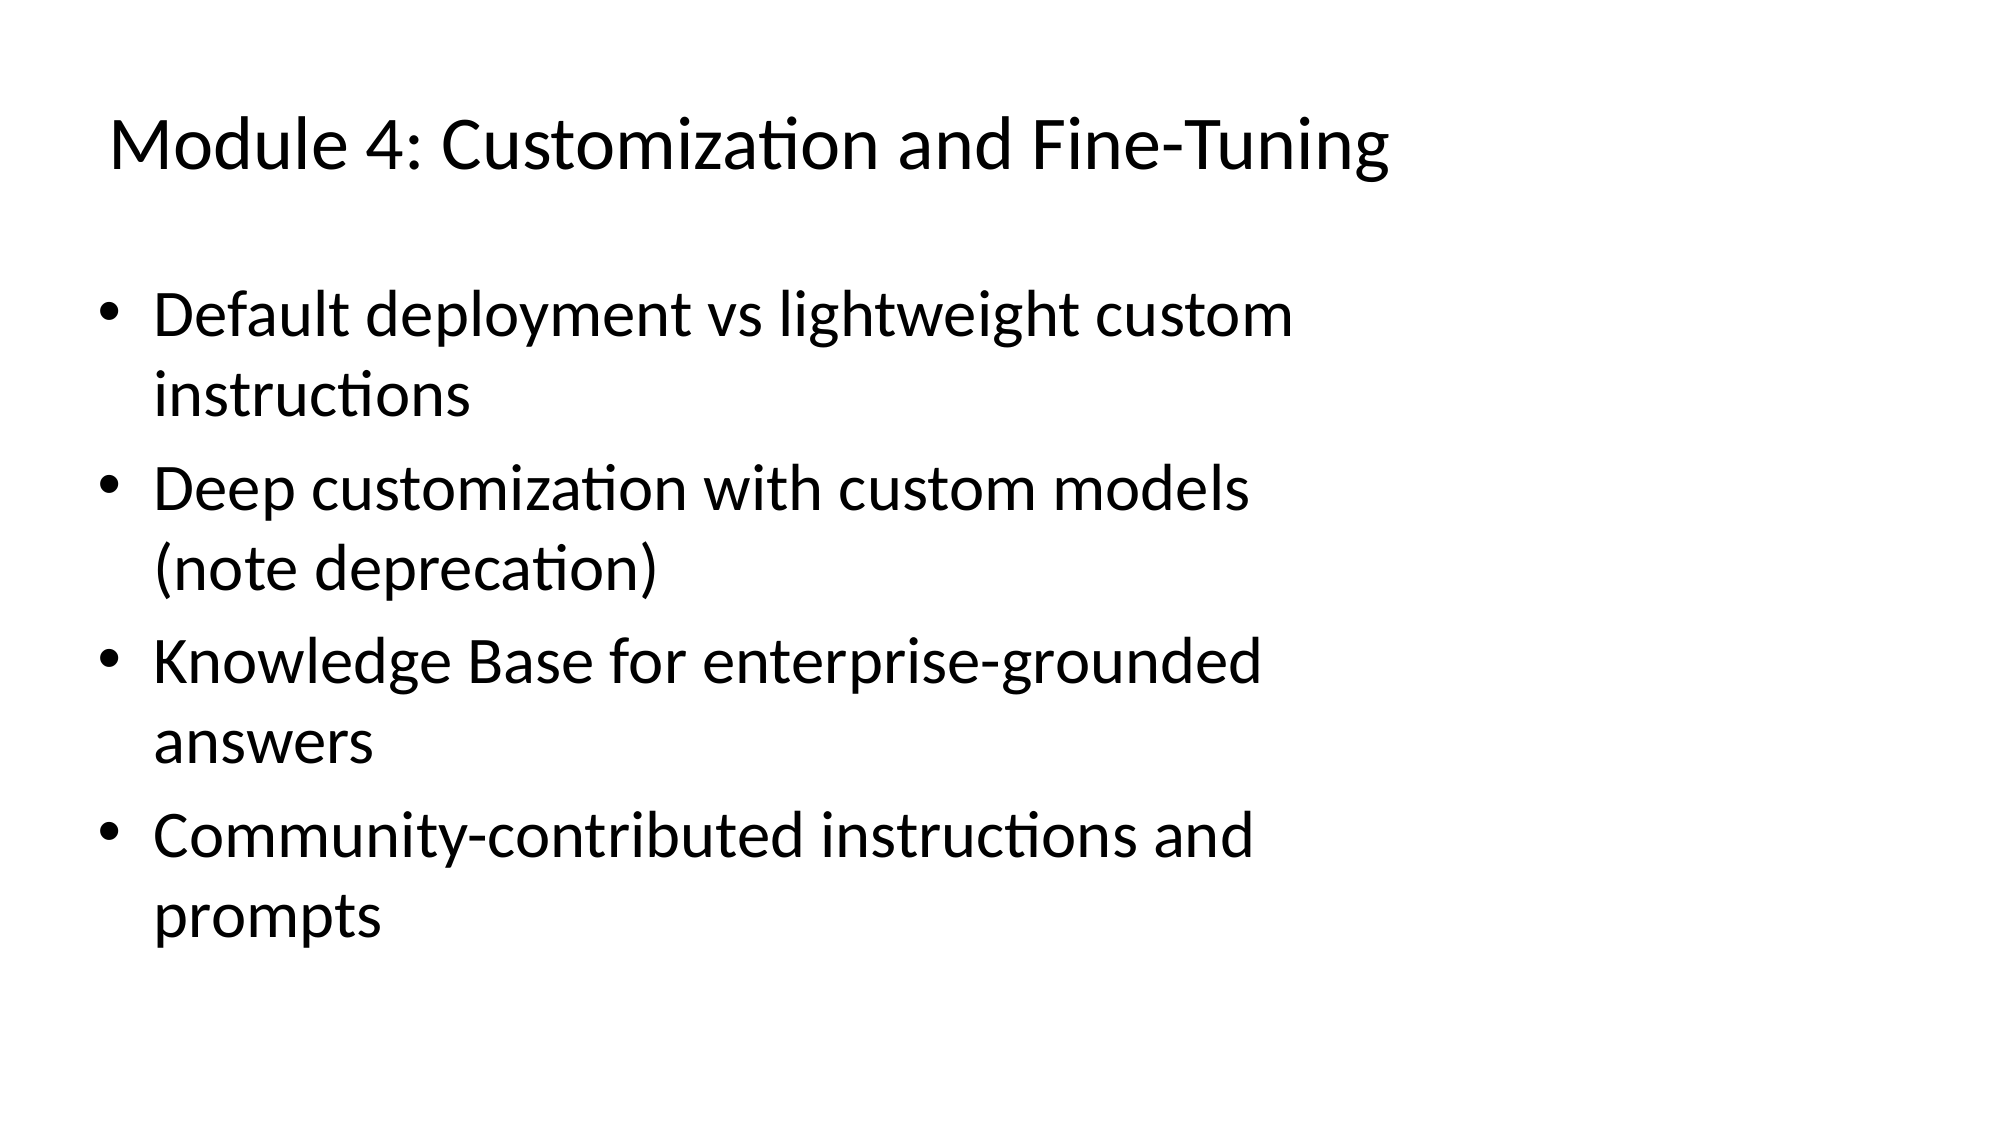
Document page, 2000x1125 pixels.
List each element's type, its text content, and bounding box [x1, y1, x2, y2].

list Default deployment vs lightweight custom instructions Deep customization with custom models (note deprecation) Knowledge Base for enterprise-grounded answers Community-contributed instructions and prompts [75, 262, 1425, 1005]
title Module 4: Customization and Fine-Tuning [75, 45, 1425, 233]
